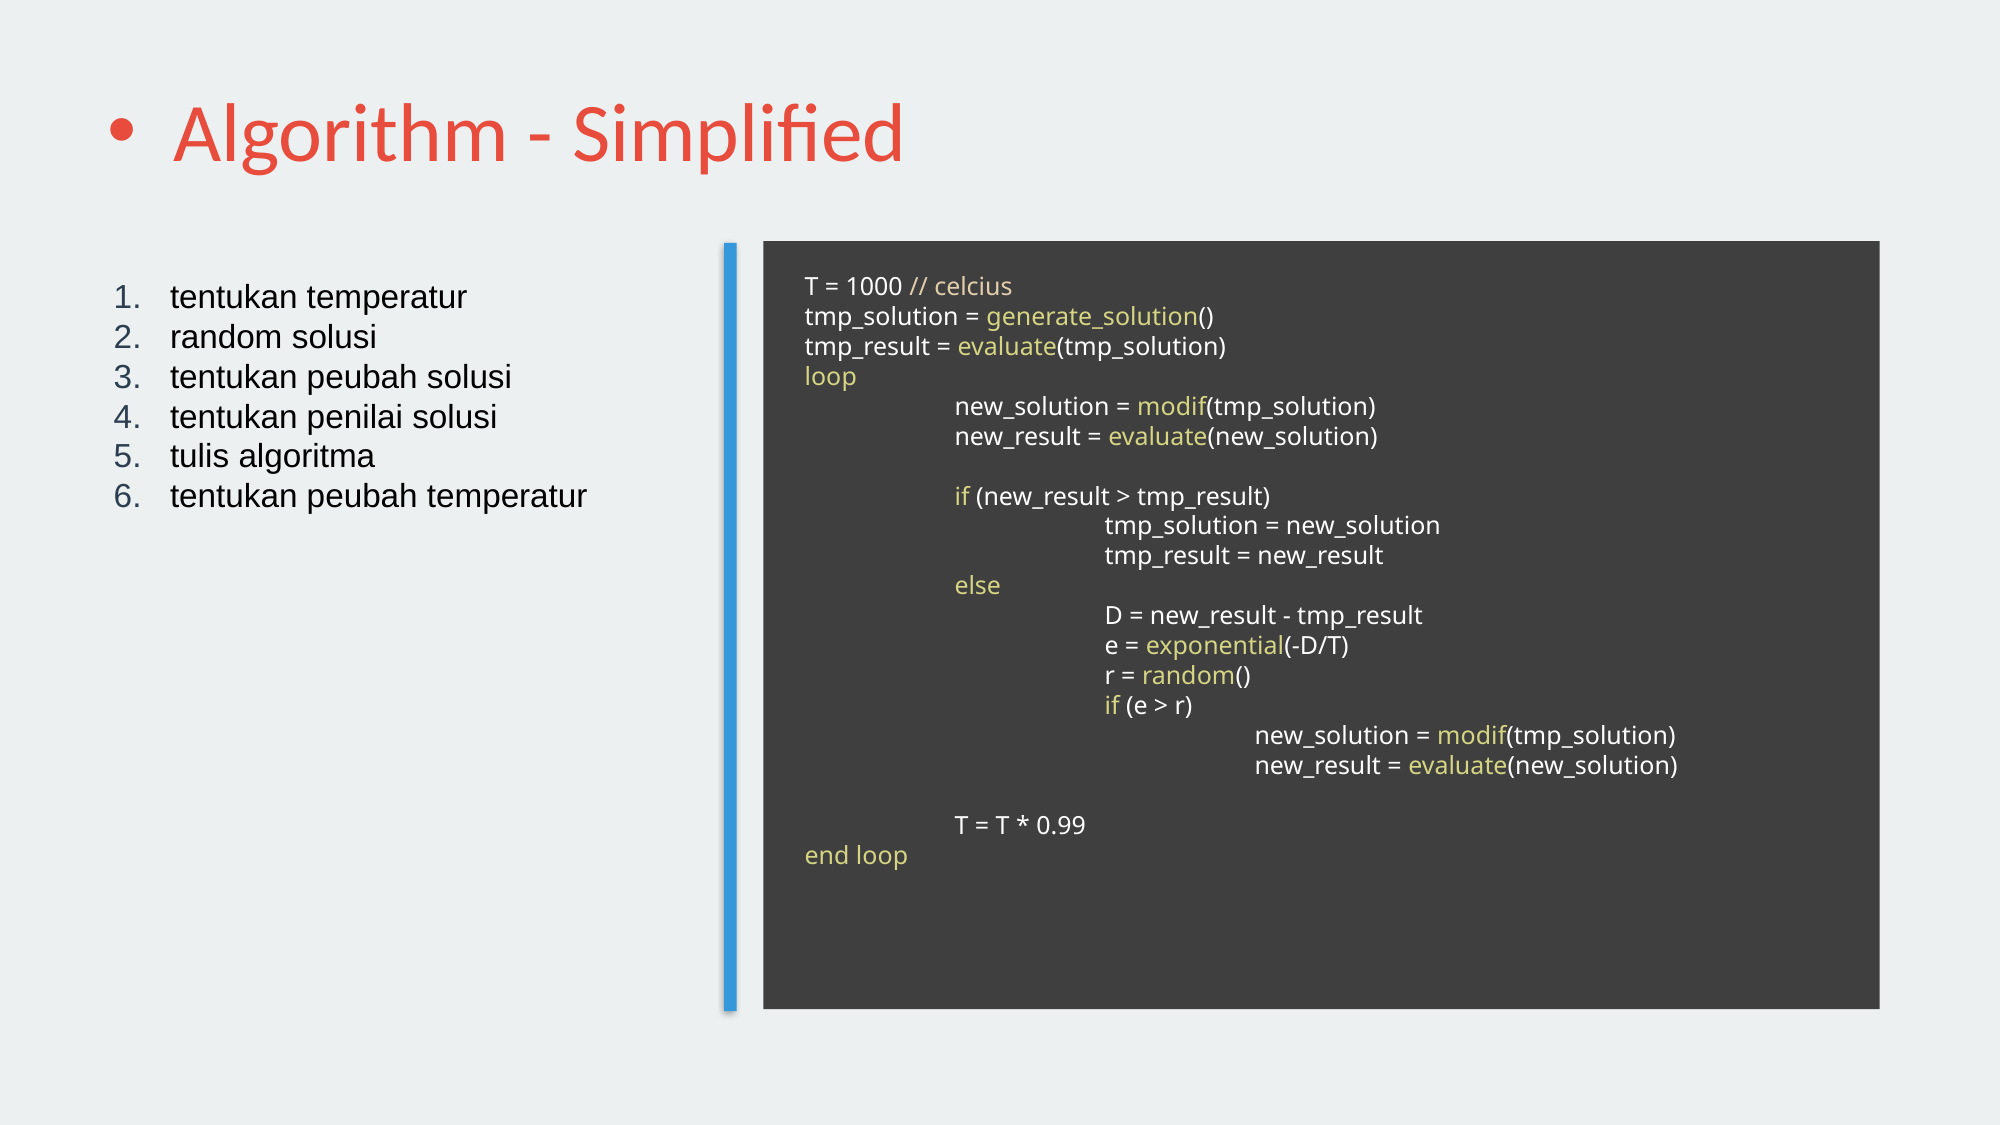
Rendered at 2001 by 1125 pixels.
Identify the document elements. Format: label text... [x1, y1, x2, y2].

text_box [723, 242, 737, 1012]
text_box tentukan temperatur random solusi tentukan peubah solusi tentukan penilai solusi tulis algoritma tentukan peubah temperatur [97, 266, 705, 704]
text_box T = 1000 // celcius tmp_solution = generate_solution() tmp_result = evaluate(tmp_solution) loop new_solution = modif(tmp_solution) new_result = evaluate(new_solution) if (new_result > tmp_result) tmp_solution = new_solution tmp_result = new_result else D = new_result - tmp_result e = exponential(-D/T) r = random() if (e > r) new_solution = modif(tmp_solution) new_result = evaluate(new_solution) T = T * 0.99 end loop [761, 239, 1882, 1011]
text_box Algorithm - Simplified [92, 71, 1646, 186]
